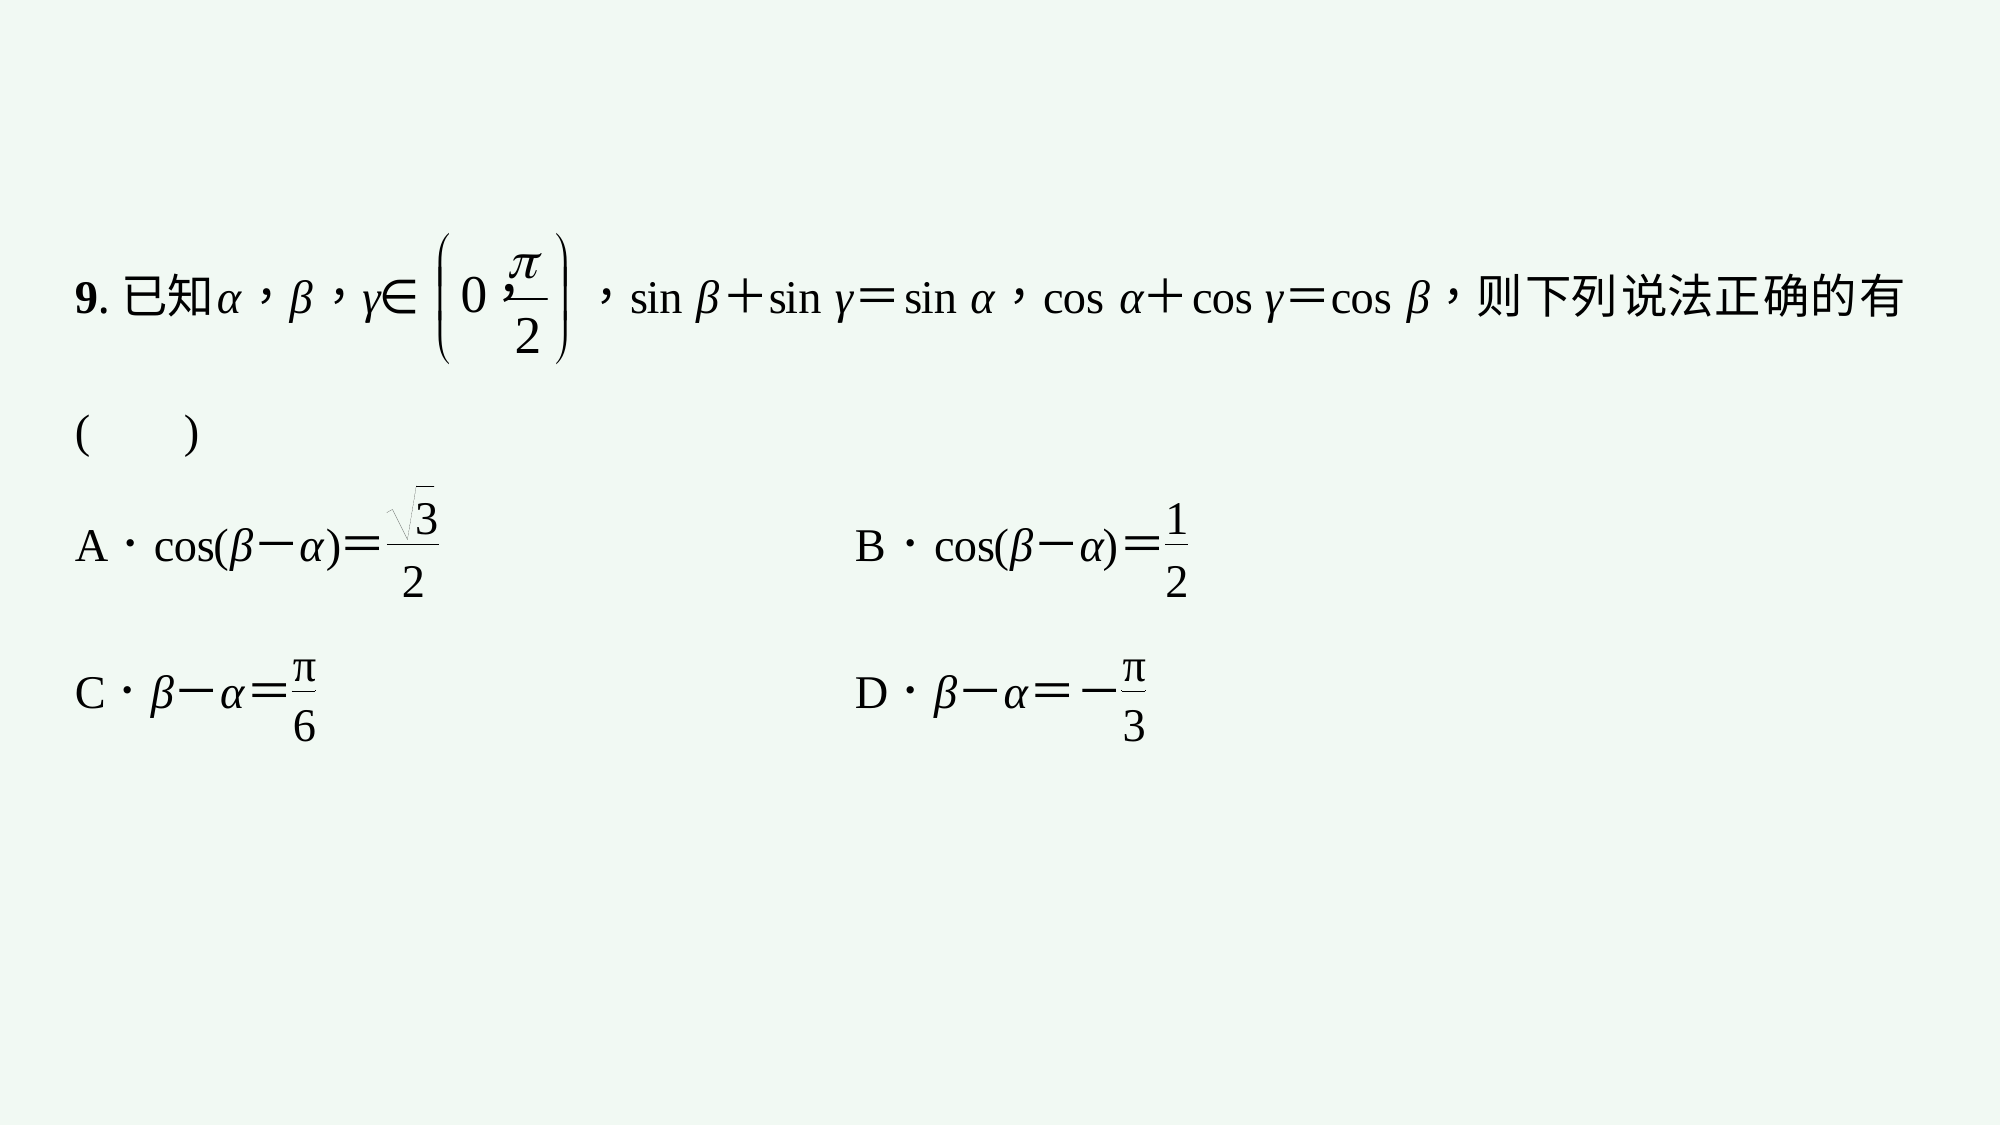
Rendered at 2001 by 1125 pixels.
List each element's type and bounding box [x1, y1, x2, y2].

text_box [74, 223, 1907, 855]
